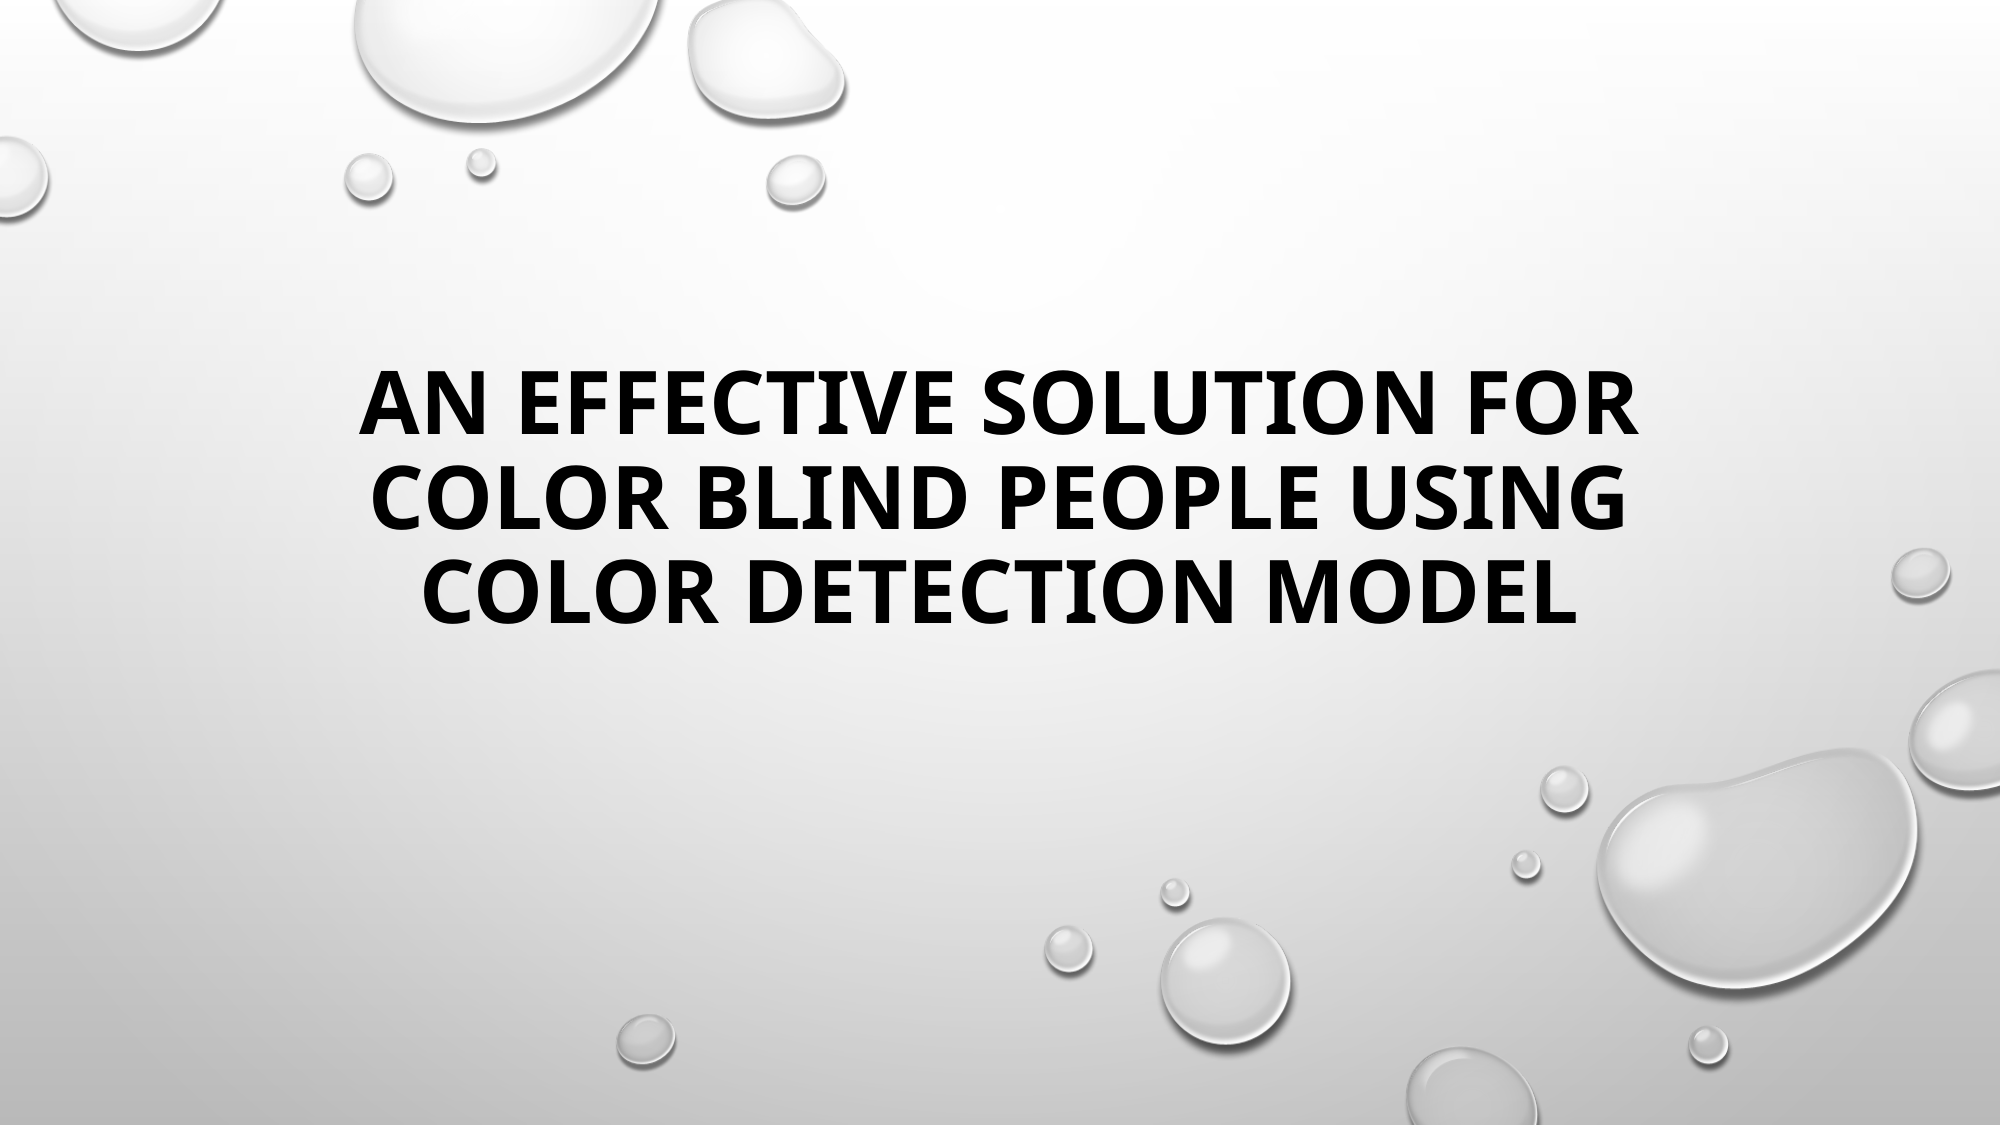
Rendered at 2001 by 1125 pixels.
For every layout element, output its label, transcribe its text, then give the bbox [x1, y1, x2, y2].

title An Effective Solution for Color Blind People using Color Detection Model [287, 344, 1713, 757]
picture [0, 0, 2000, 1125]
